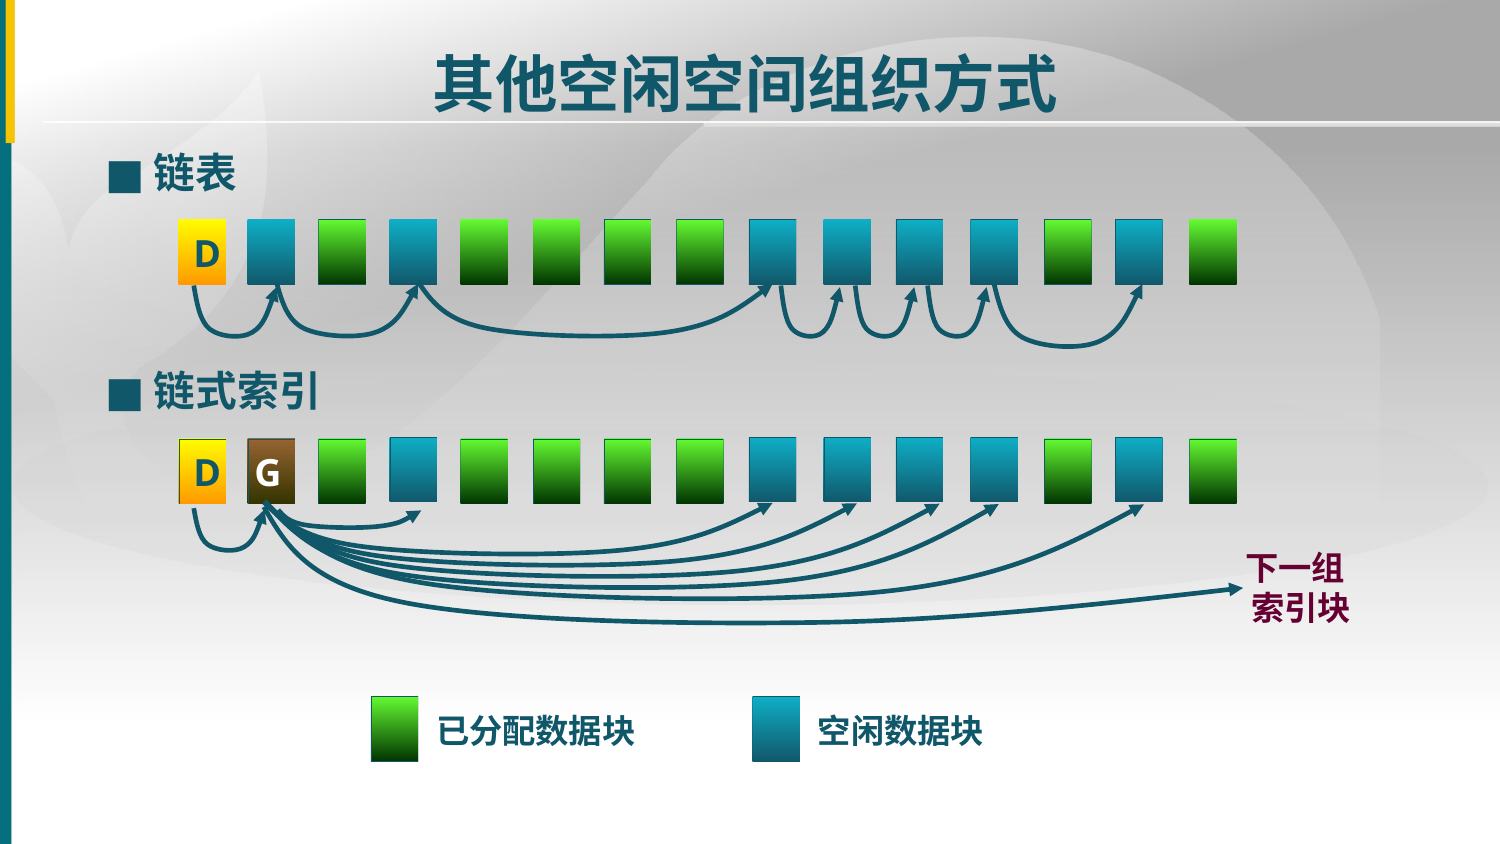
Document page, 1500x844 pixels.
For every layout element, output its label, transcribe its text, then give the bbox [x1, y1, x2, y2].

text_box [90, 139, 1237, 351]
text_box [89, 356, 1377, 694]
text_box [370, 695, 1052, 774]
text_box 其他空闲空间组织方式 [70, 37, 1421, 121]
picture [0, 0, 1500, 844]
